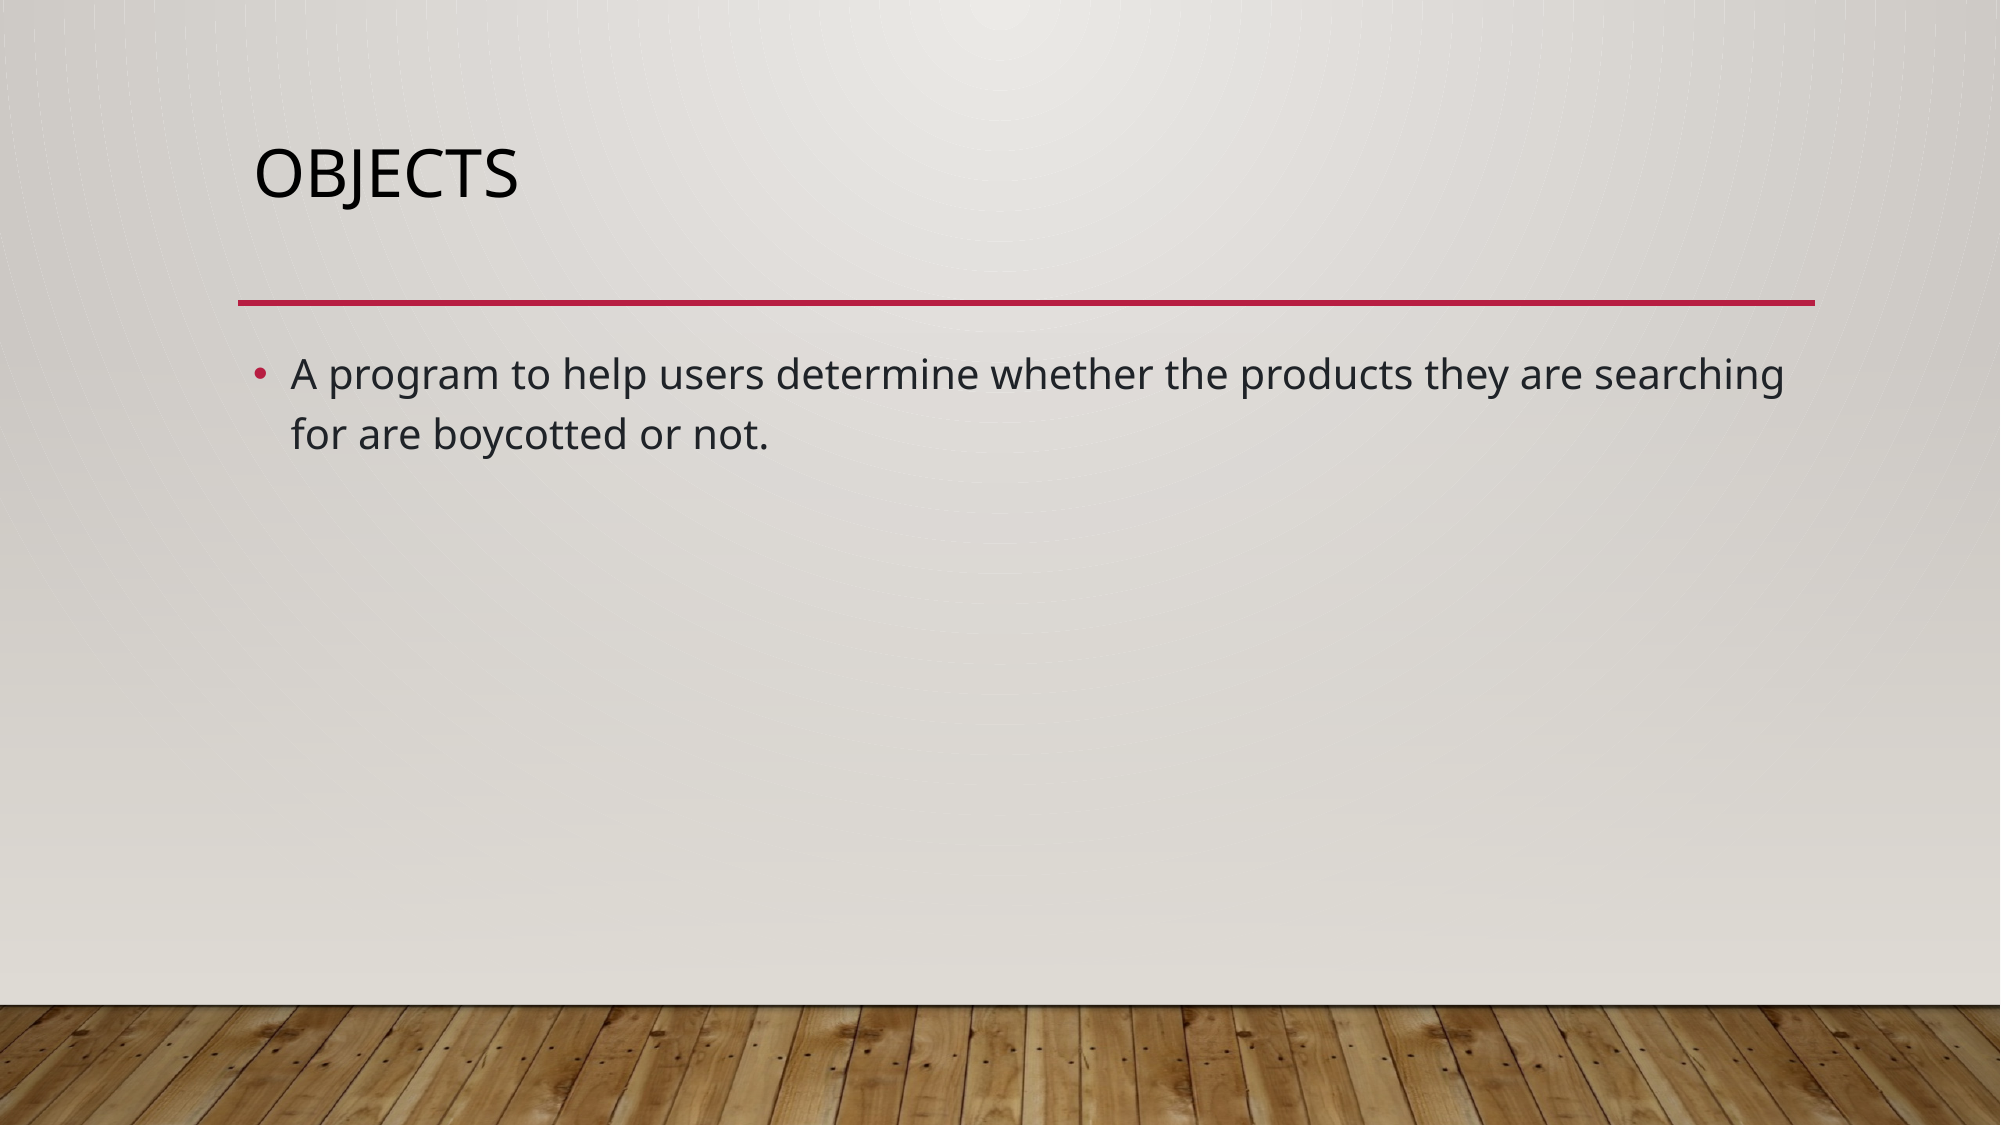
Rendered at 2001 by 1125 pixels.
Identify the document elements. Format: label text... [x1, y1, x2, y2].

picture [0, 1005, 2000, 1125]
list A program to help users determine whether the products they are searching for are boycotted or not. [238, 330, 1814, 897]
title objects [238, 131, 1814, 305]
